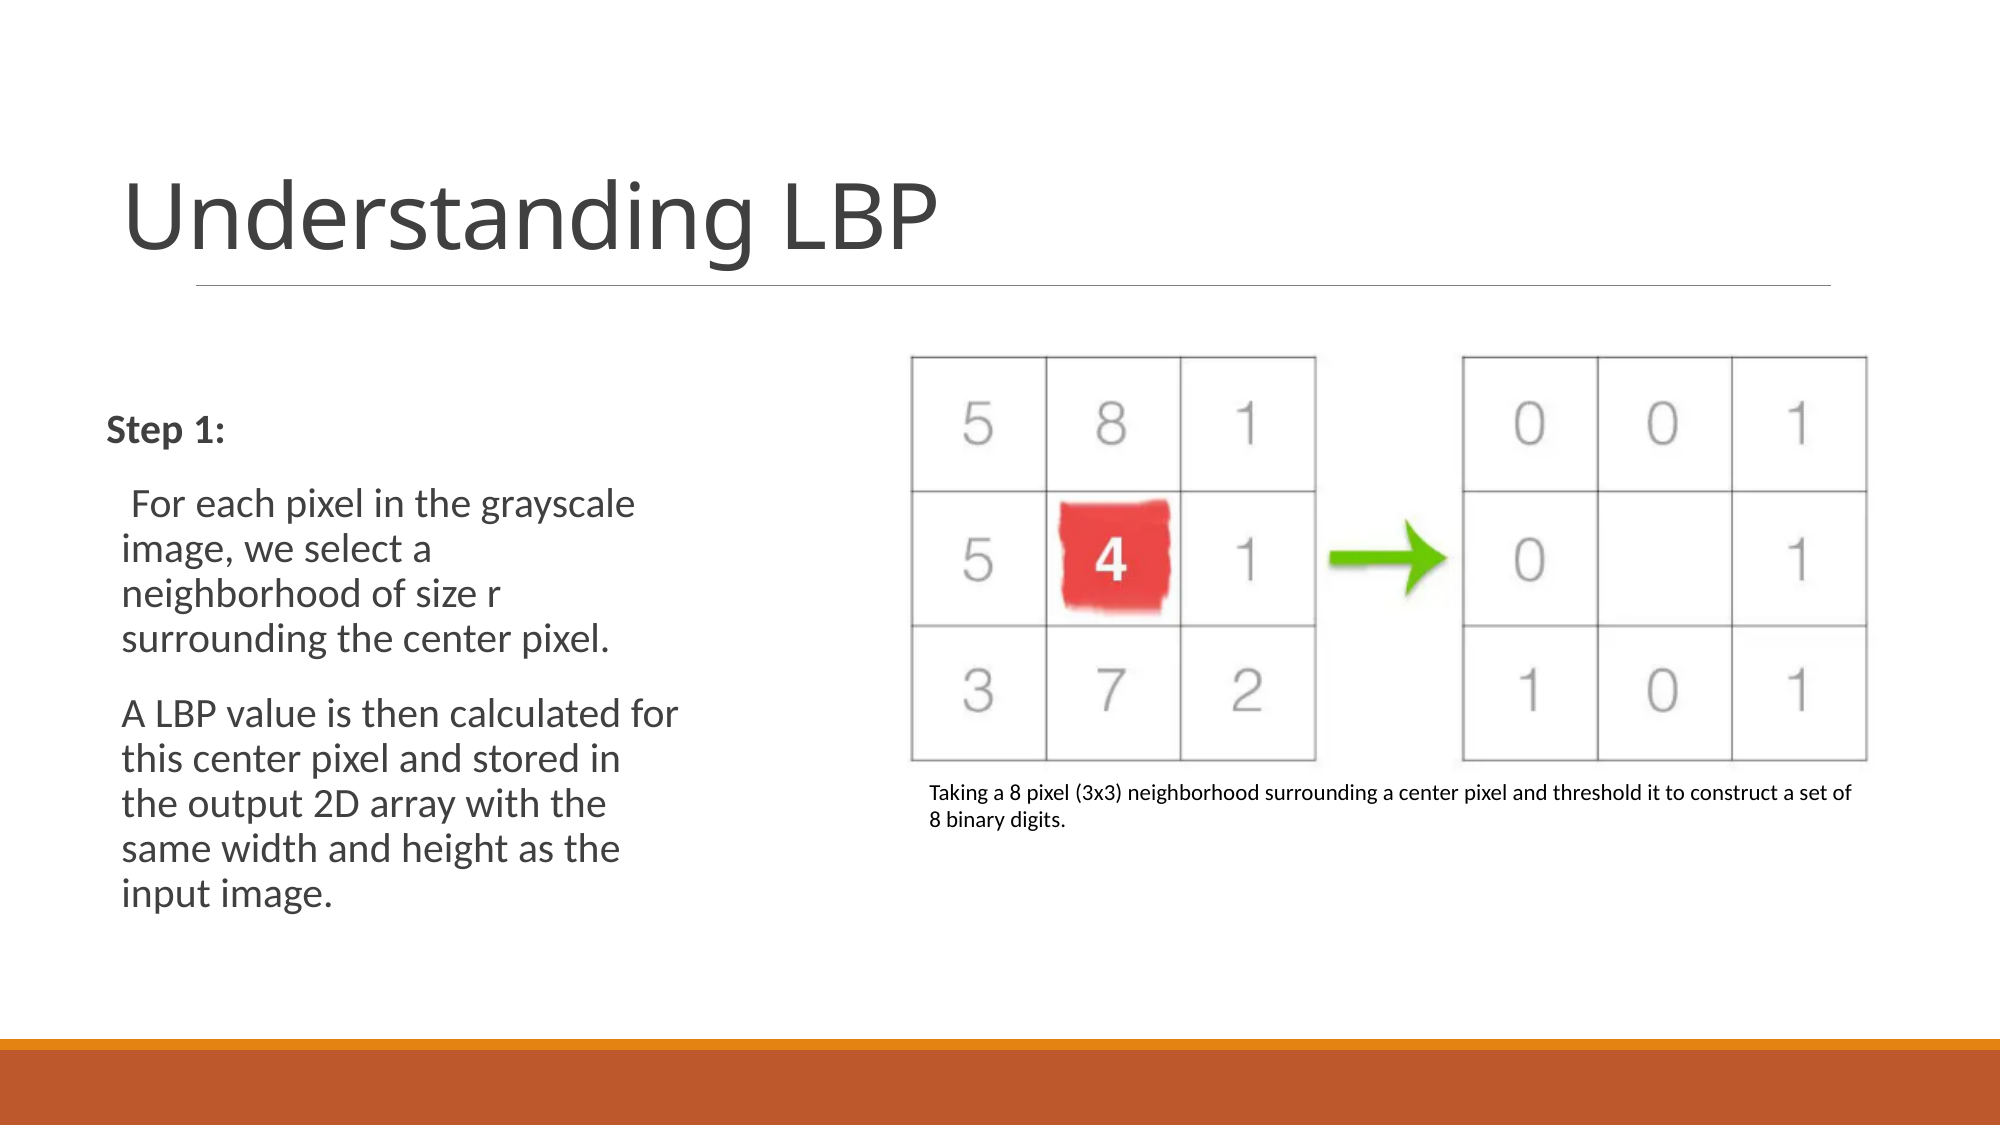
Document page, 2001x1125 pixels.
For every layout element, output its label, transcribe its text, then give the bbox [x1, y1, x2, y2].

list Step 1: For each pixel in the grayscale image, we select a neighborhood of size r surrounding the center pixel. A LBP value is then calculated for this center pixel and stored in the output 2D array with the same width and height as the input image. [106, 399, 682, 1021]
picture [897, 345, 1886, 779]
text_box Taking a 8 pixel (3x3) neighborhood surrounding a center pixel and threshold it to construct a set of 8 binary digits. [914, 787, 1870, 868]
title Understanding LBP [106, 143, 1022, 276]
